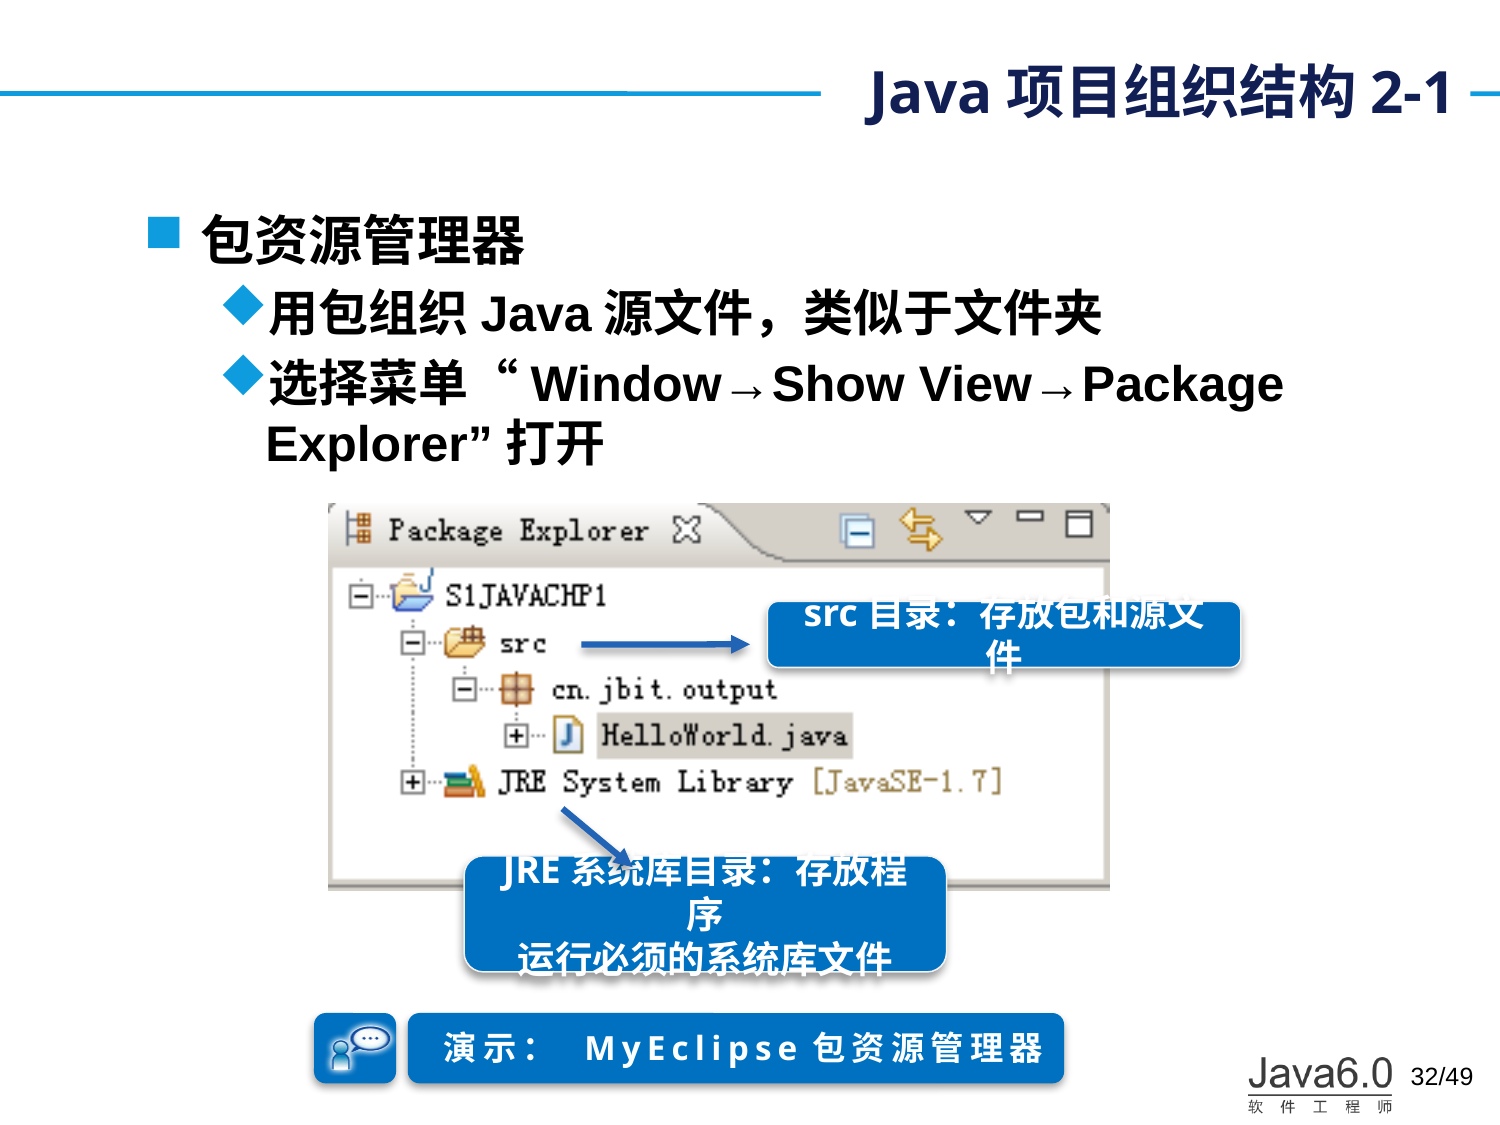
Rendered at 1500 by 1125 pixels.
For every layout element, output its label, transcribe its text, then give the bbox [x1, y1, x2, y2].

slide_number /49 [1138, 1053, 1489, 1114]
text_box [313, 1012, 1065, 1084]
list 包资源管理器 用包组织Java源文件，类似于文件夹 选择菜单“Window→Show View→Package Explorer”打开 [128, 198, 1383, 1044]
picture [327, 503, 1110, 891]
title Java项目组织结构2-1 [820, 46, 1471, 134]
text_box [562, 808, 633, 868]
text_box src目录：存放包和源文件 [1115, 601, 1241, 668]
text_box JRE系统库目录：存放程序 运行必须的系统库文件 [464, 899, 947, 972]
